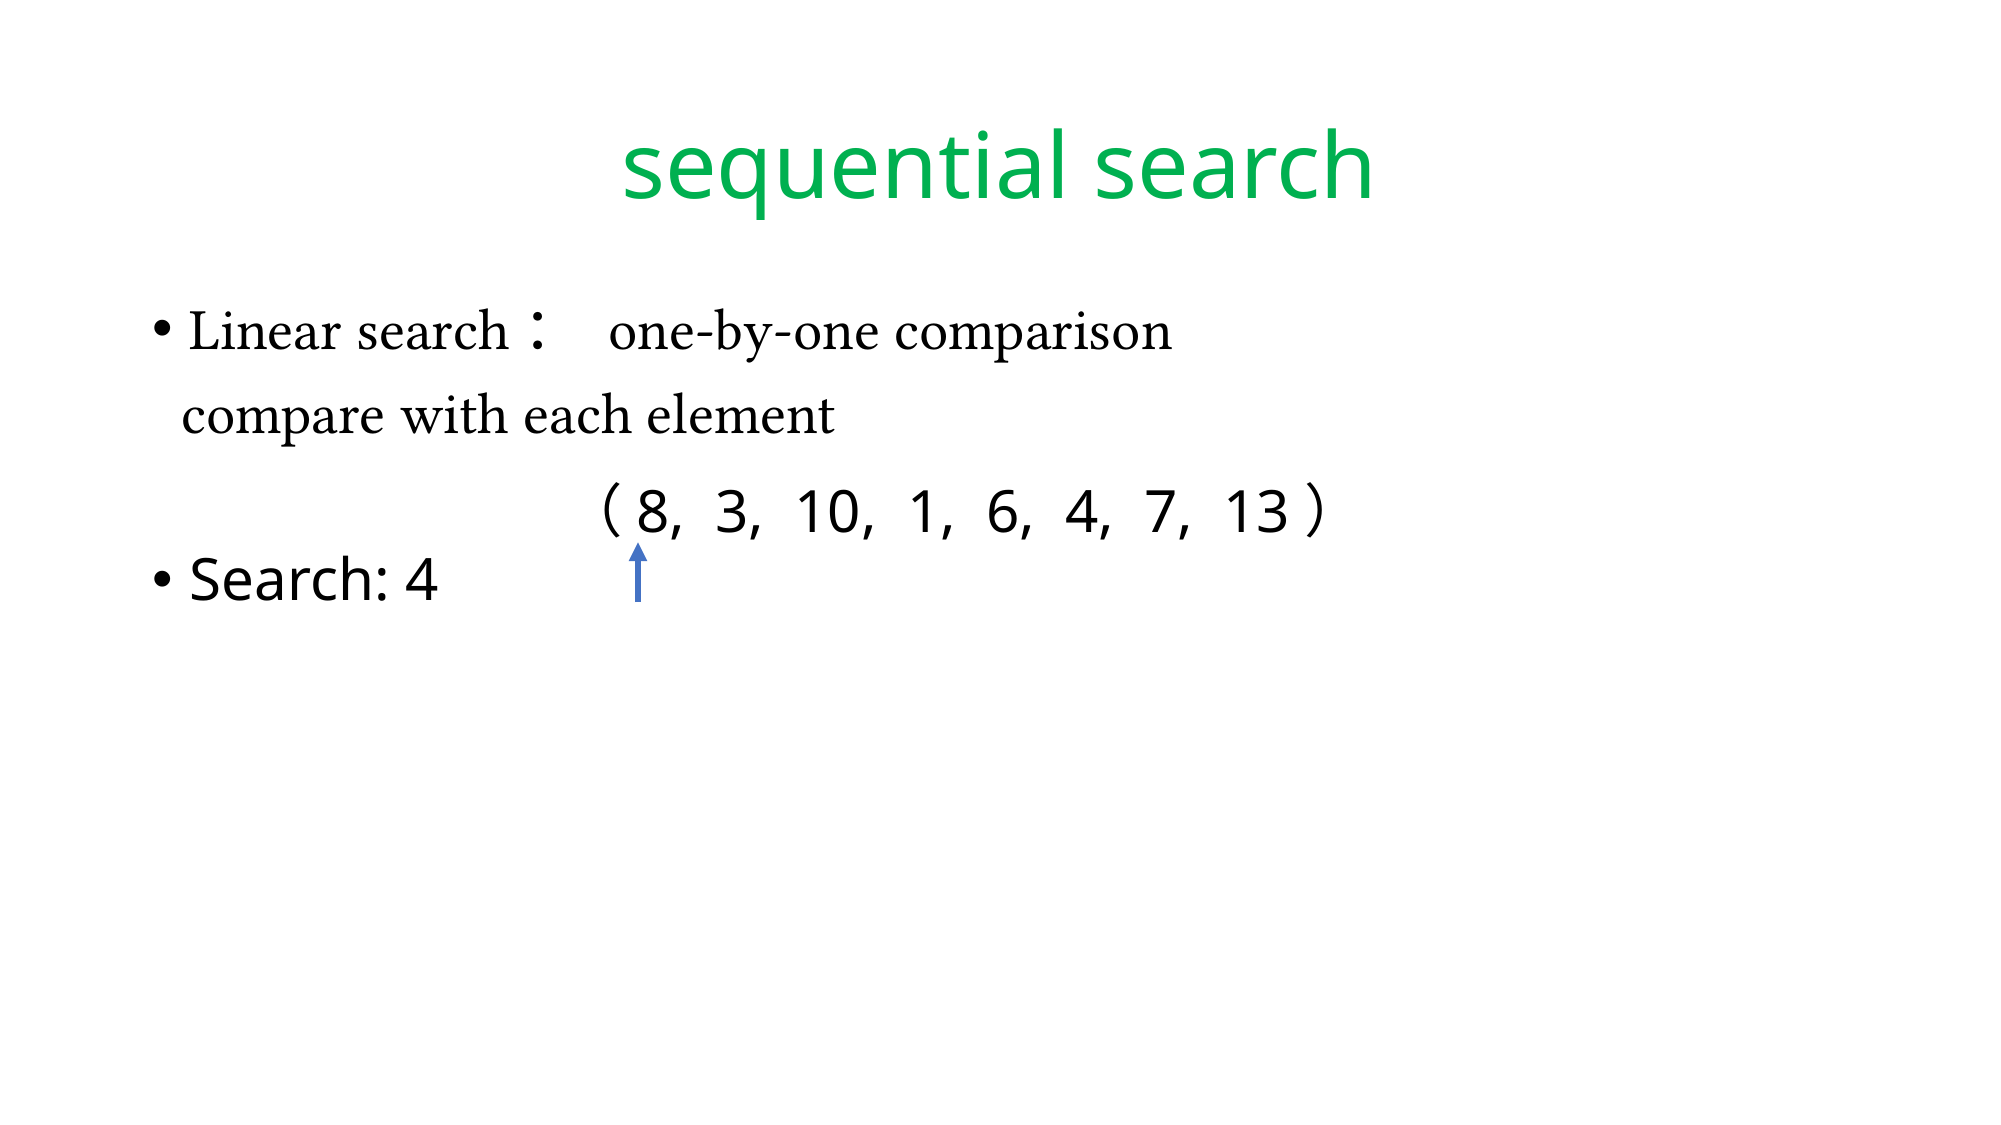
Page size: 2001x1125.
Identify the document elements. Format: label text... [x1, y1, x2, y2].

title sequential search [137, 59, 1863, 278]
list Linear search： one-by-one comparison compare with each element Search: 4 [137, 291, 1863, 728]
text_box （8, 3, 10, 1, 6, 4, 7, 13） [549, 466, 1451, 552]
